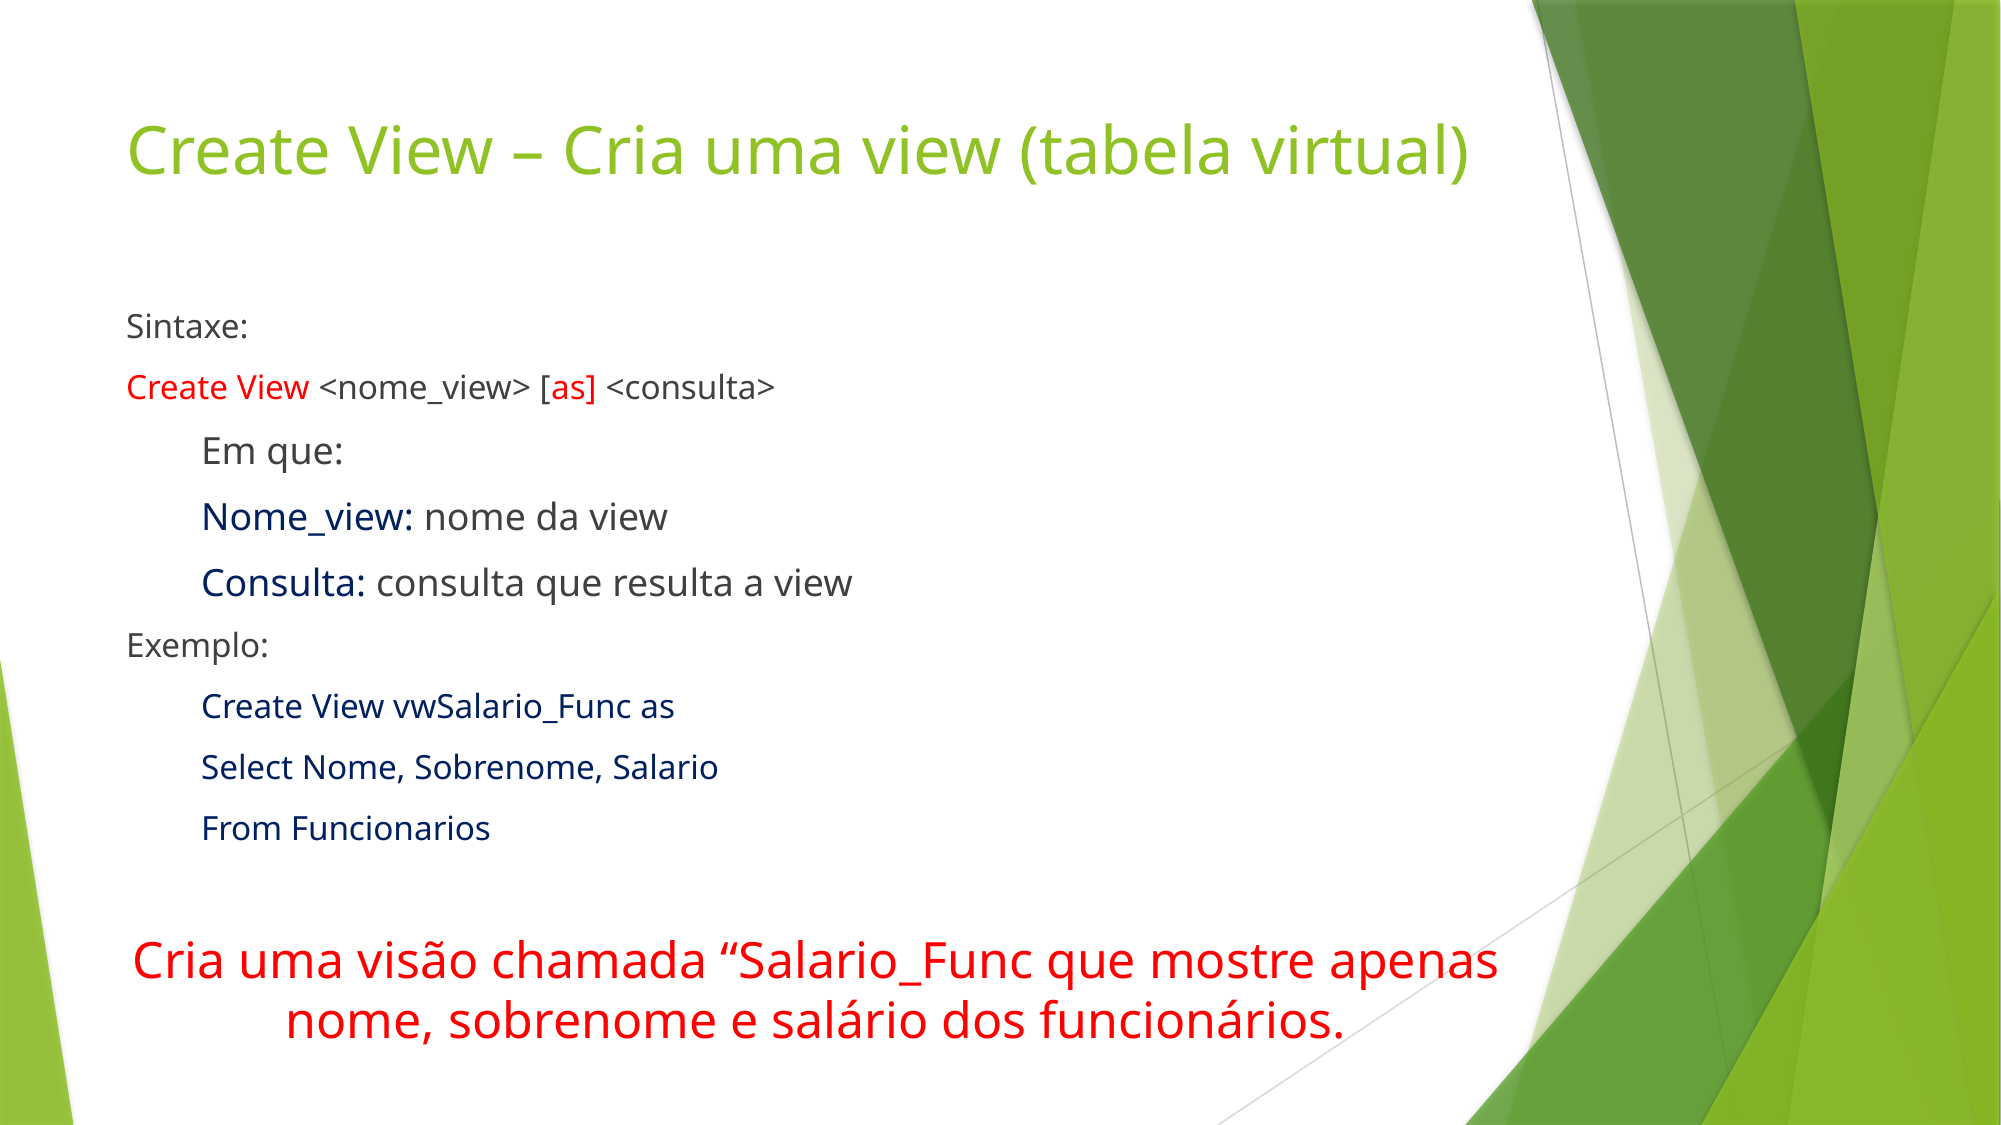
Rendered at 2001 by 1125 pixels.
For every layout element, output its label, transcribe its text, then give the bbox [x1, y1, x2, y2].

list Sintaxe: Create View <nome_view> [as] <consulta> Em que: Nome_view: nome da view Consulta: consulta que resulta a view Exemplo: Create View vwSalario_Func as Select Nome, Sobrenome, Salario From Funcionarios Cria uma visão chamada “Salario_Func que mostre apenas nome, sobrenome e salário dos funcionários. [111, 297, 1522, 991]
title Create View – Cria uma view (tabela virtual) [111, 99, 1522, 297]
